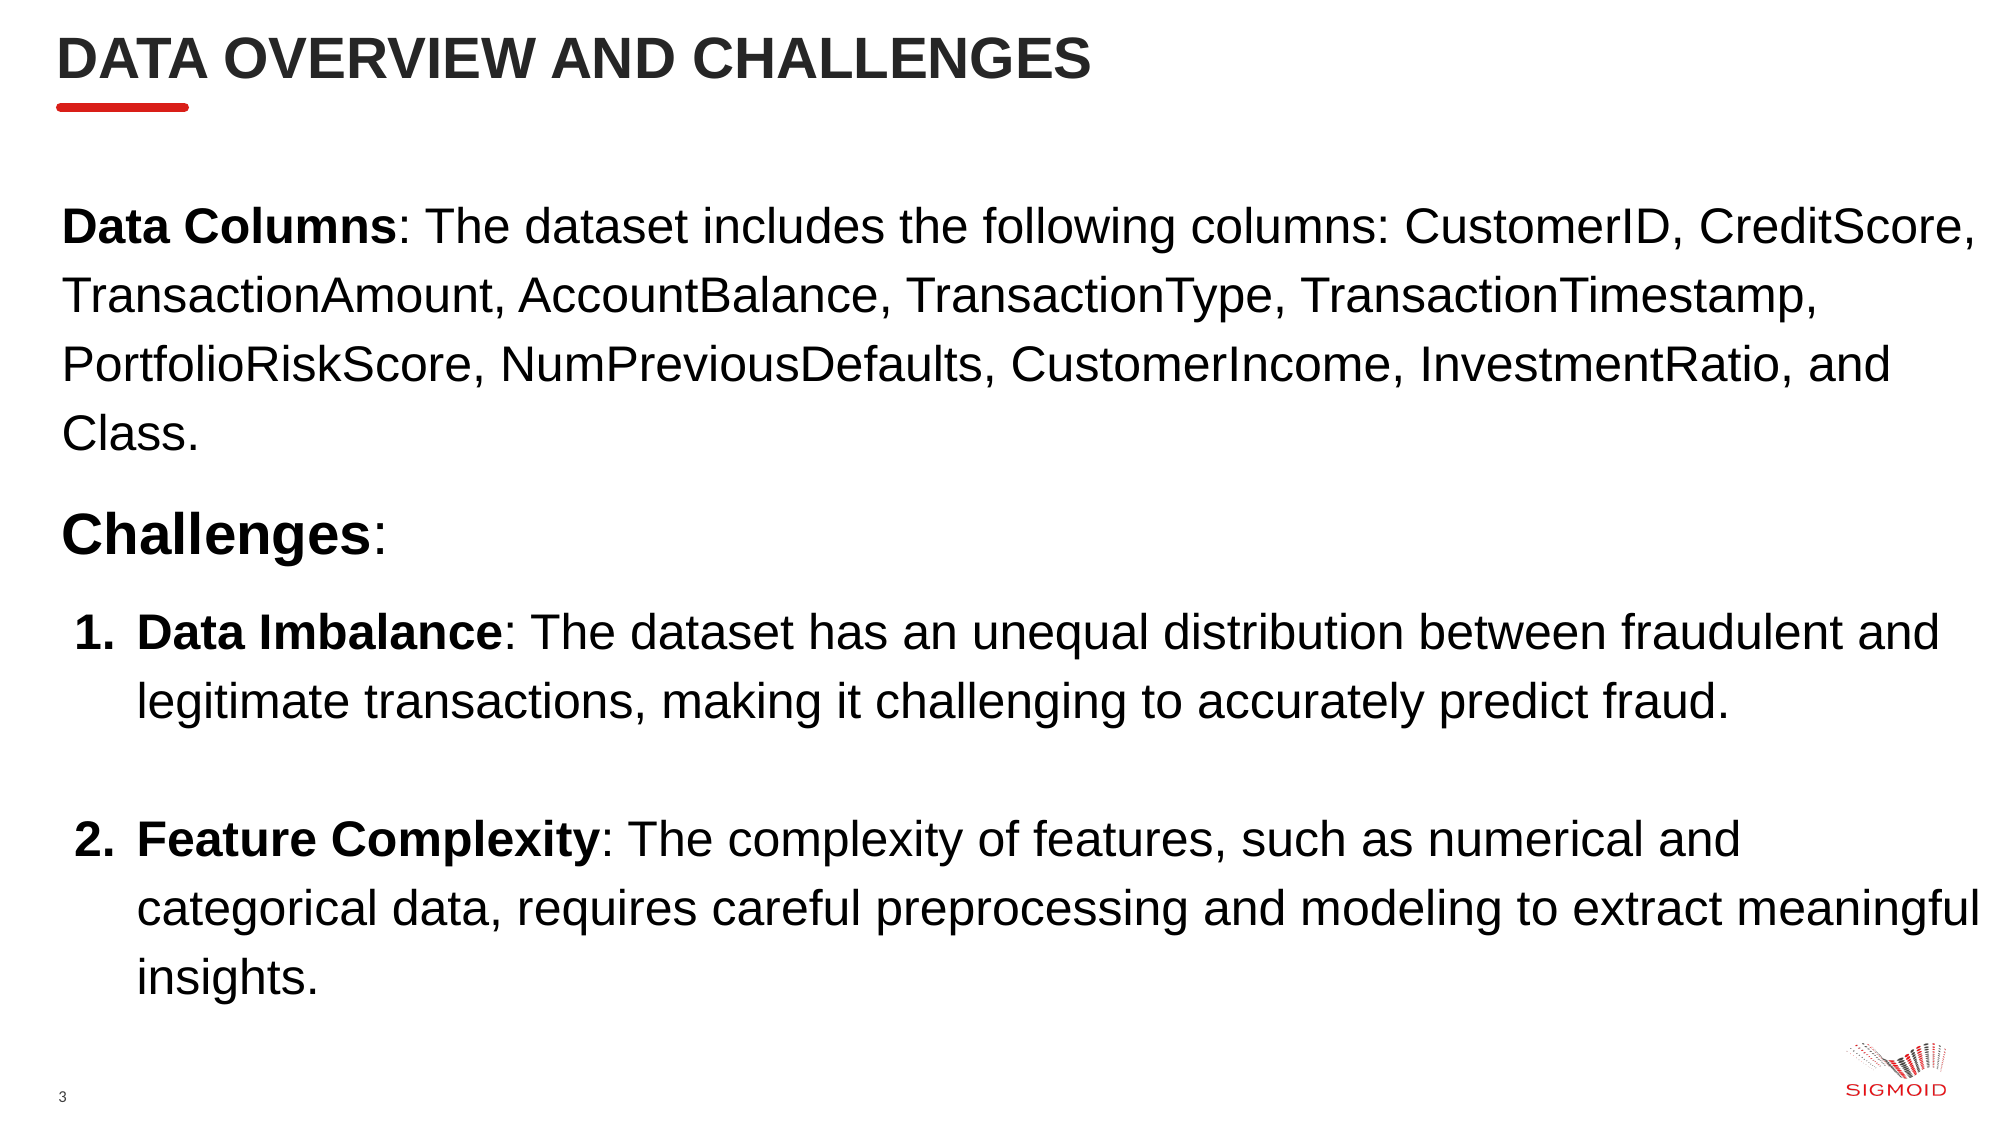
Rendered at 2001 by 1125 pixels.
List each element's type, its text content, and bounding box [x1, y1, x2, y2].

list DATA OVERVIEW AND CHALLENGES [56, 19, 1945, 90]
text_box Data Columns: The dataset includes the following columns: CustomerID, CreditScore, TransactionAmount, AccountBalance, TransactionType, TransactionTimestamp, PortfolioRiskScore, NumPreviousDefaults, CustomerIncome, InvestmentRatio, and Class. Challenges: Data Imbalance: The dataset has an unequal distribution between fraudulent and legitimate transactions, making it challenging to accurately predict fraud. Feature Complexity: The complexity of features, such as numerical and categorical data, requires careful preprocessing and modeling to extract meaningful insights. [46, 169, 2000, 1125]
